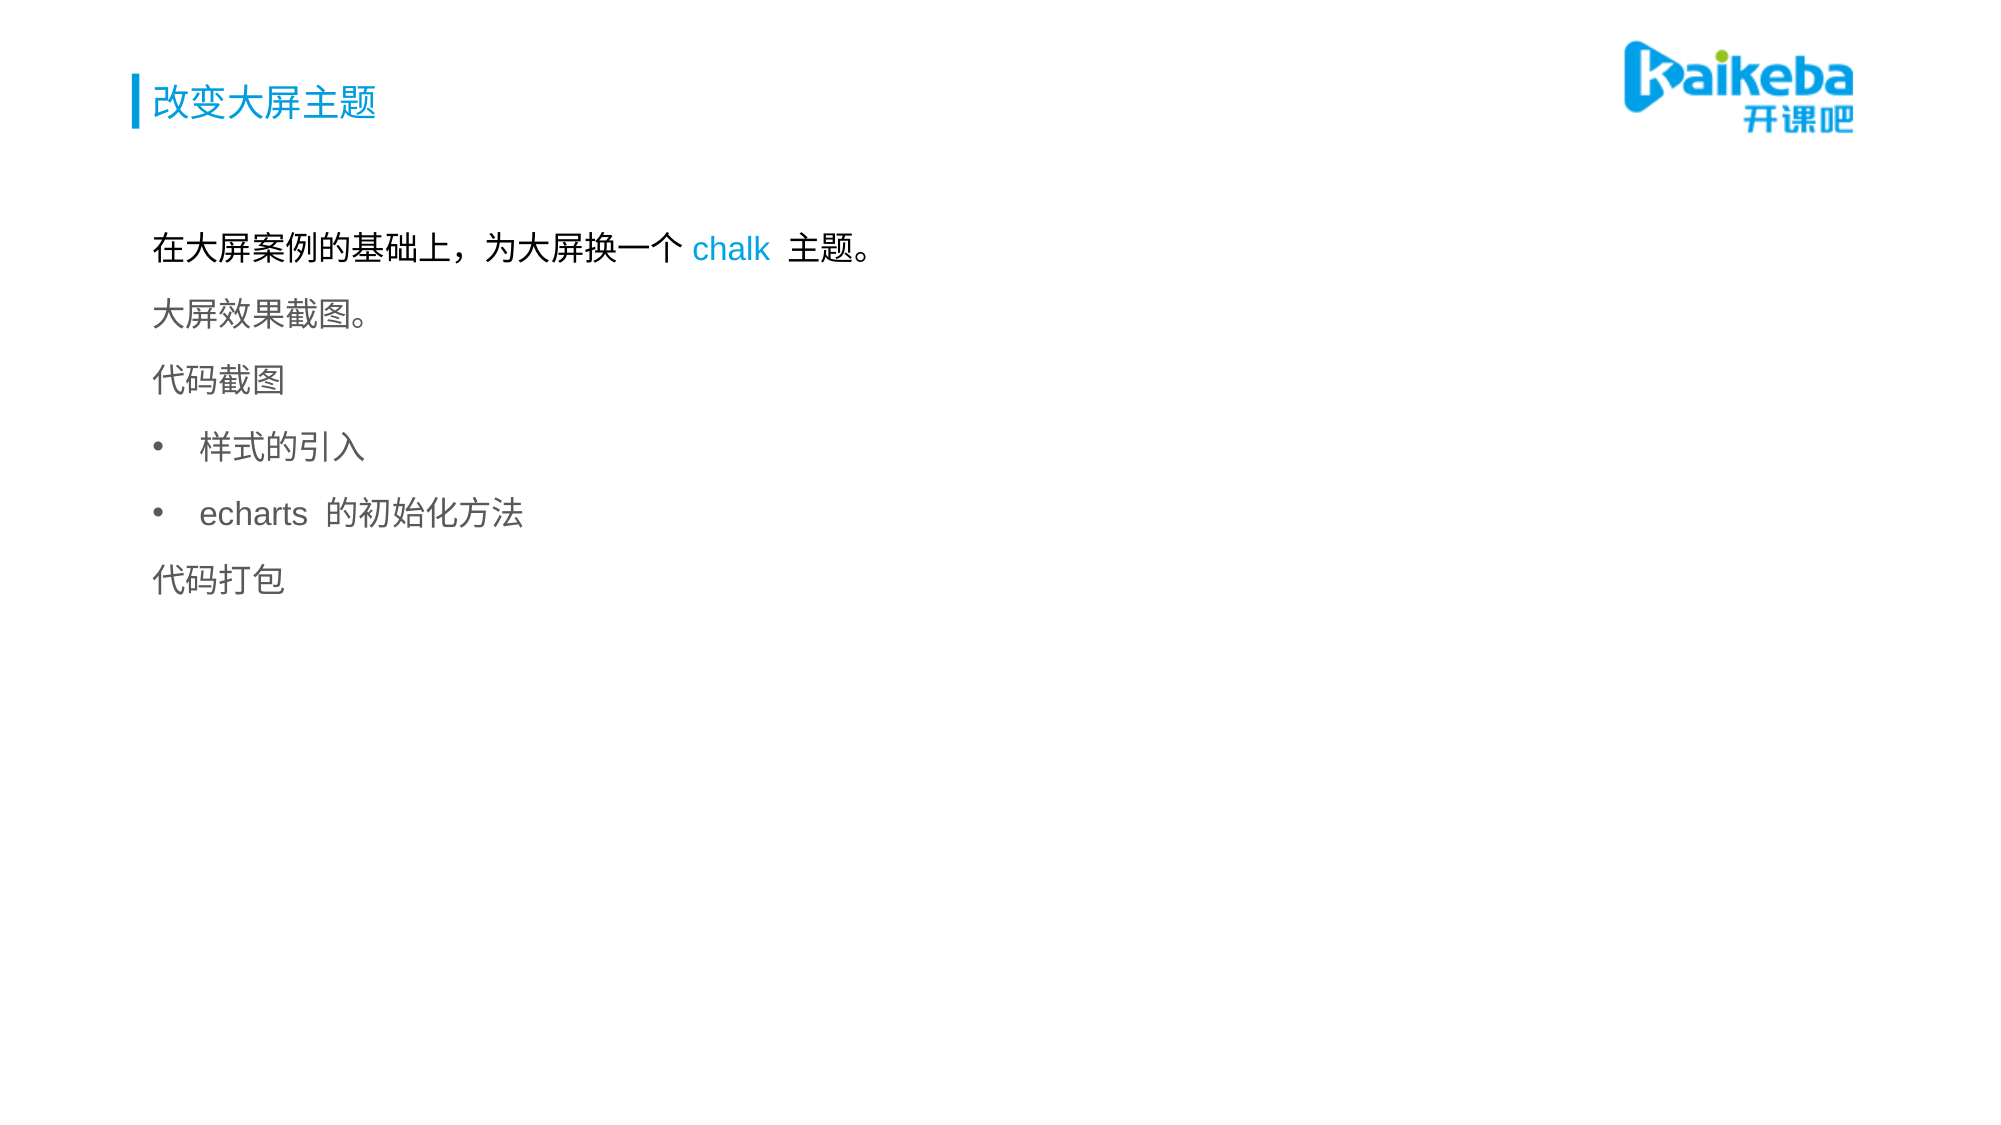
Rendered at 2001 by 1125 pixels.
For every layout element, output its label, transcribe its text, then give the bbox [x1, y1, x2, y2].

title 改变大屏主题 [137, 59, 1863, 148]
list 在大屏案例的基础上，为大屏换一个chalk 主题。 大屏效果截图。 代码截图 样式的引入 echarts 的初始化方法 代码打包 [137, 199, 1863, 1014]
picture [1612, 31, 1866, 143]
picture [1640, 50, 1650, 59]
